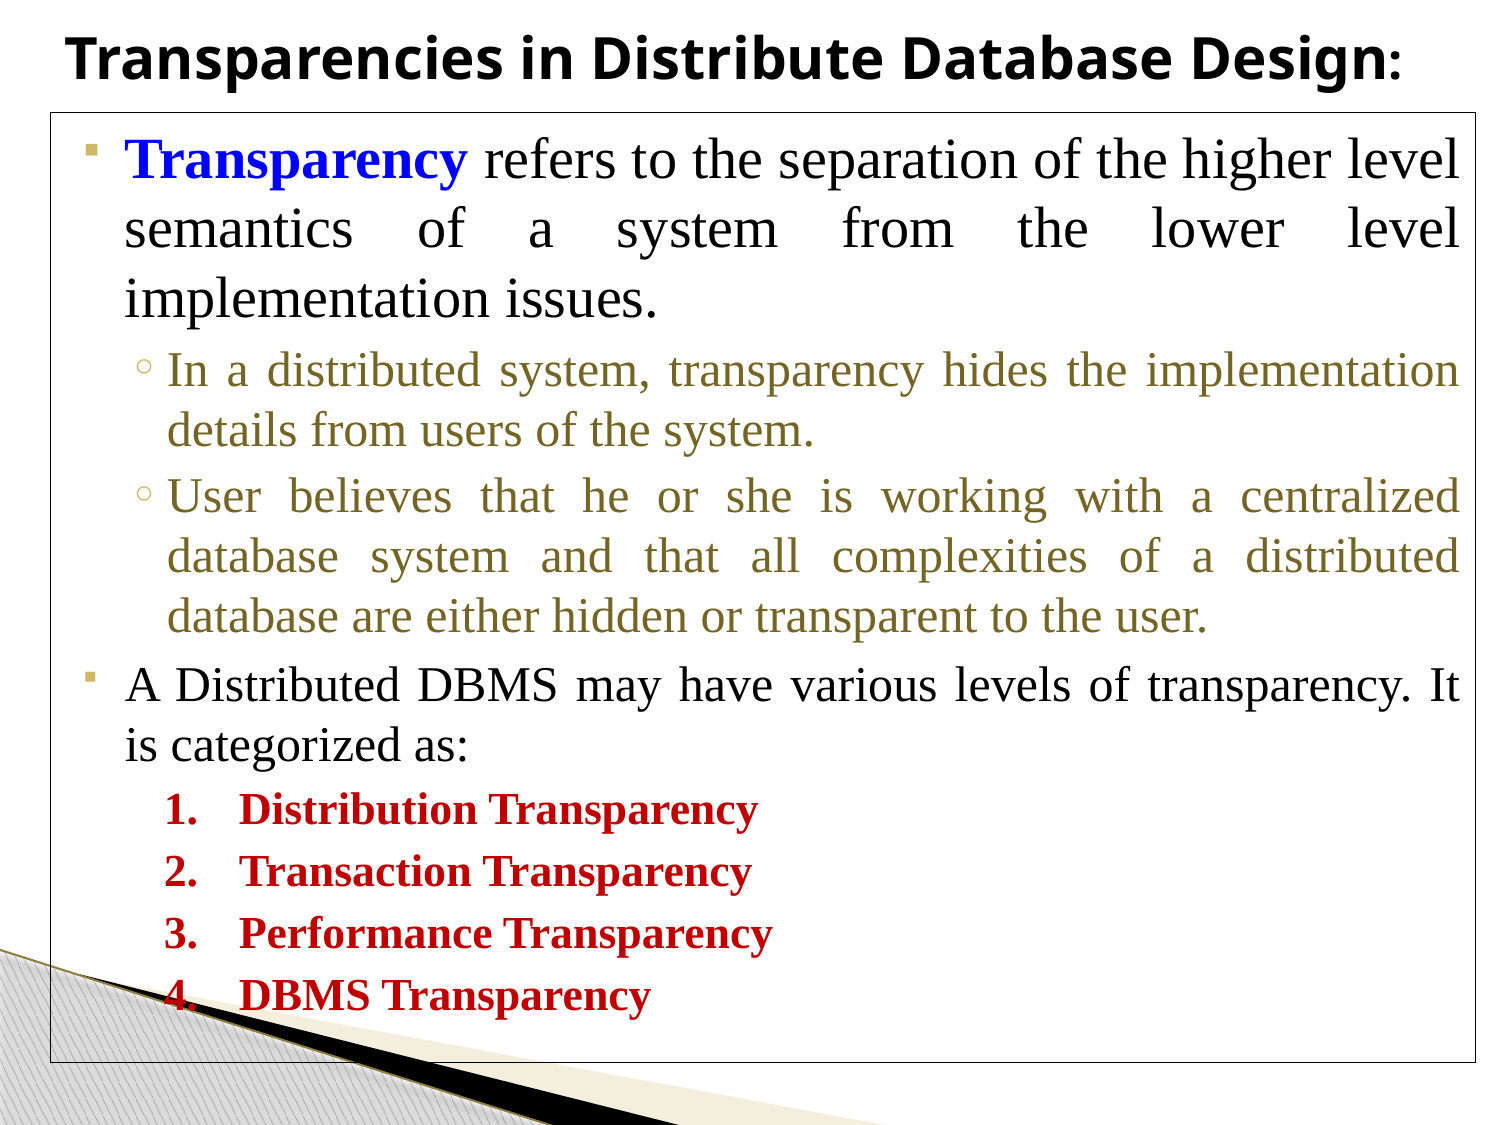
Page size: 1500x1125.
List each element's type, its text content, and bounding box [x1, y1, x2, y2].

list Transparency refers to the separation of the higher level semantics of a system from the lower level implementation issues. In a distributed system, transparency hides the implementation details from users of the system. User believes that he or she is working with a centralized database system and that all complexities of a distributed database are either hidden or transparent to the user. A Distributed DBMS may have various levels of transparency. It is categorized as: Distribution Transparency Transaction Transparency Performance Transparency DBMS Transparency [50, 112, 1476, 1063]
title Transparencies in Distribute Database Design: [50, 0, 1438, 150]
